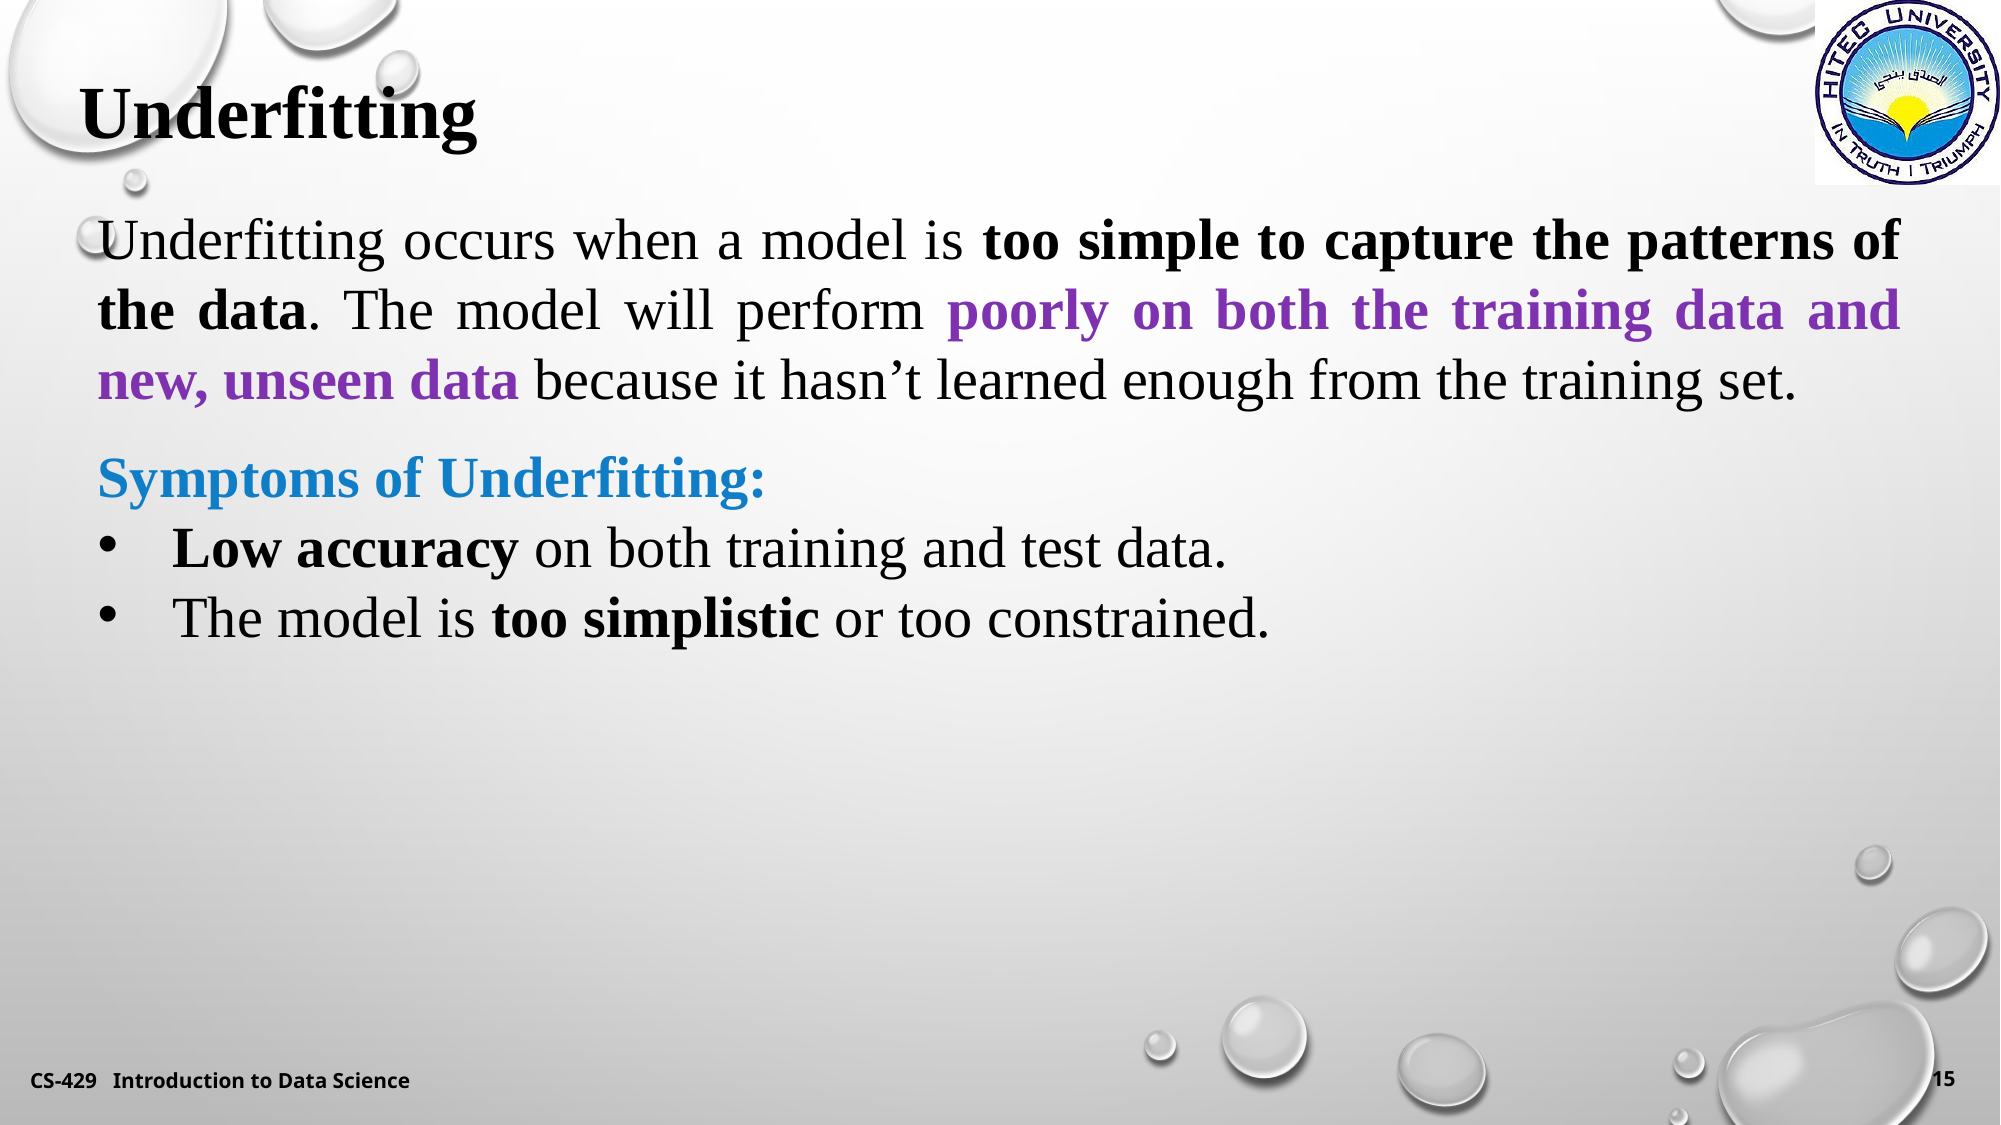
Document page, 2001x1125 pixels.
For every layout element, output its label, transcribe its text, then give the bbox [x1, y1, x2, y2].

text_box Underfitting [64, 56, 1809, 162]
slide_number 15 [1845, 1050, 1971, 1110]
picture [0, 0, 2000, 1125]
text_box Underfitting occurs when a model is too simple to capture the patterns of the data. The model will perform poorly on both the training data and new, unseen data because it hasn’t learned enough from the training set. Symptoms of Underfitting: Low accuracy on both training and test data. The model is too simplistic or too constrained. [82, 193, 1918, 656]
footer CS-429 Introduction to Data Science [15, 1050, 1110, 1110]
